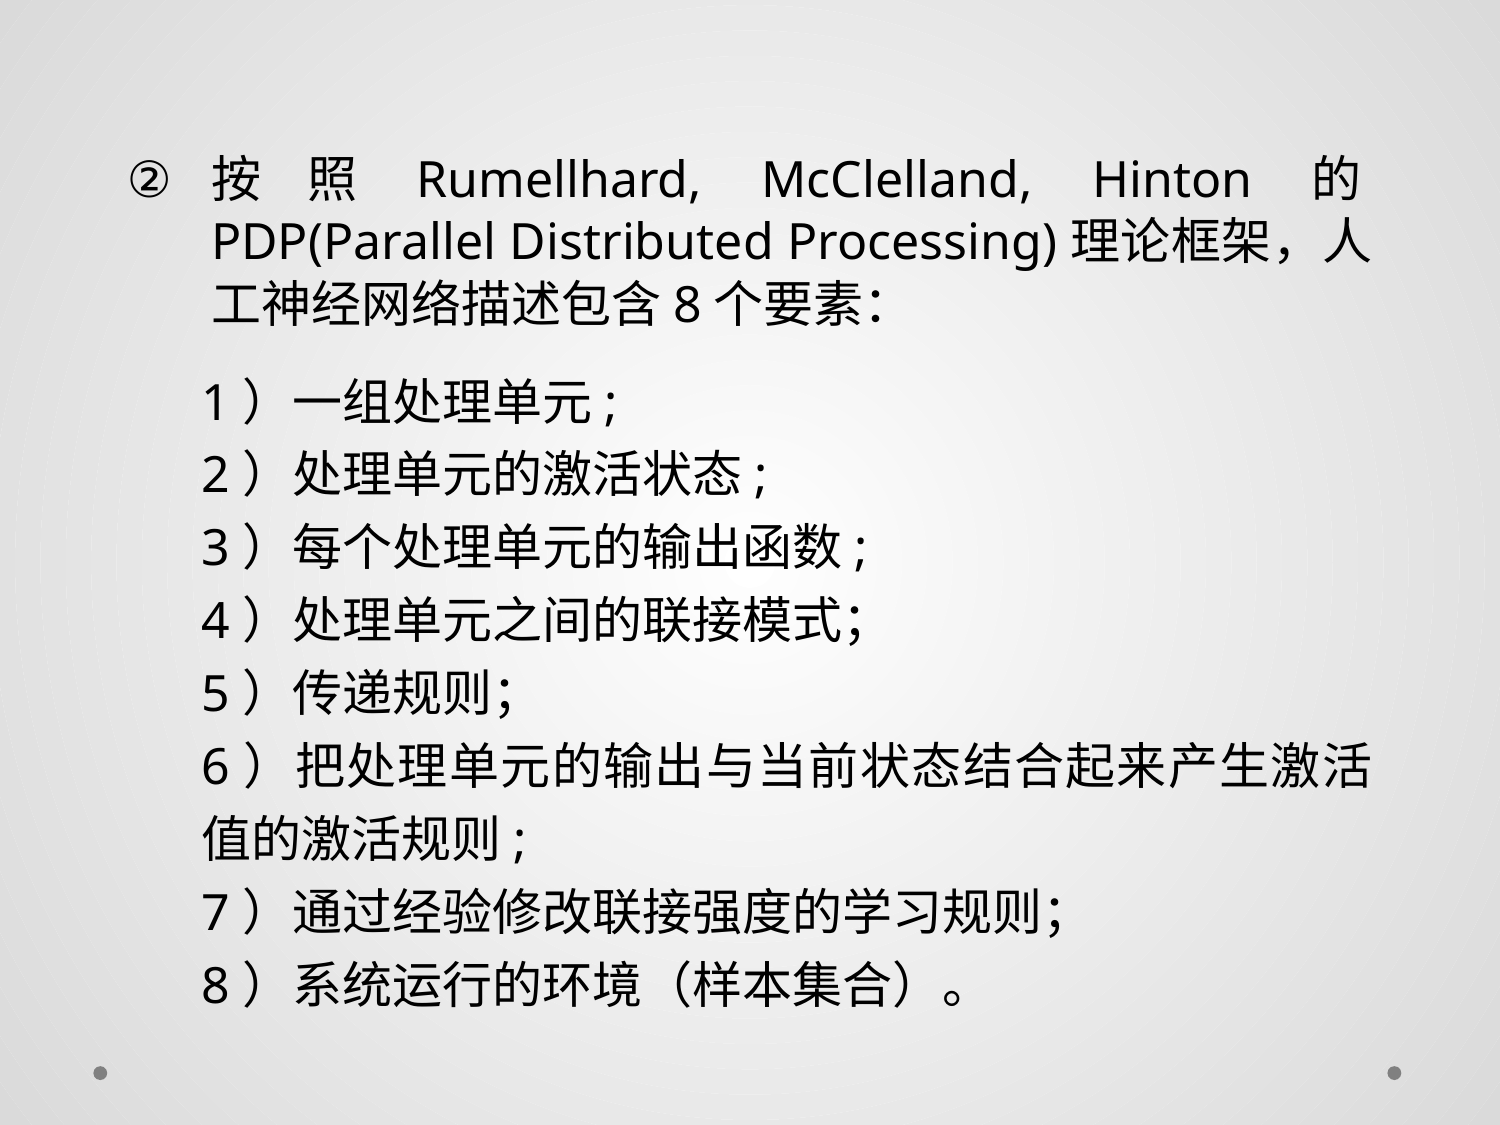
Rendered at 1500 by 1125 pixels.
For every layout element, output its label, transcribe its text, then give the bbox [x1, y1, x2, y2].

text_box 按照Rumellhard, McClelland, Hinton的PDP(Parallel Distributed Processing)理论框架，人工神经网络描述包含8个要素： 1）一组处理单元; 2）处理单元的激活状态; 3）每个处理单元的输出函数; 4）处理单元之间的联接模式； 5）传递规则； 6）把处理单元的输出与当前状态结合起来产生激活值的激活规则; 7）通过经验修改联接强度的学习规则； 8）系统运行的环境（样本集合）。 [112, 137, 1388, 1021]
